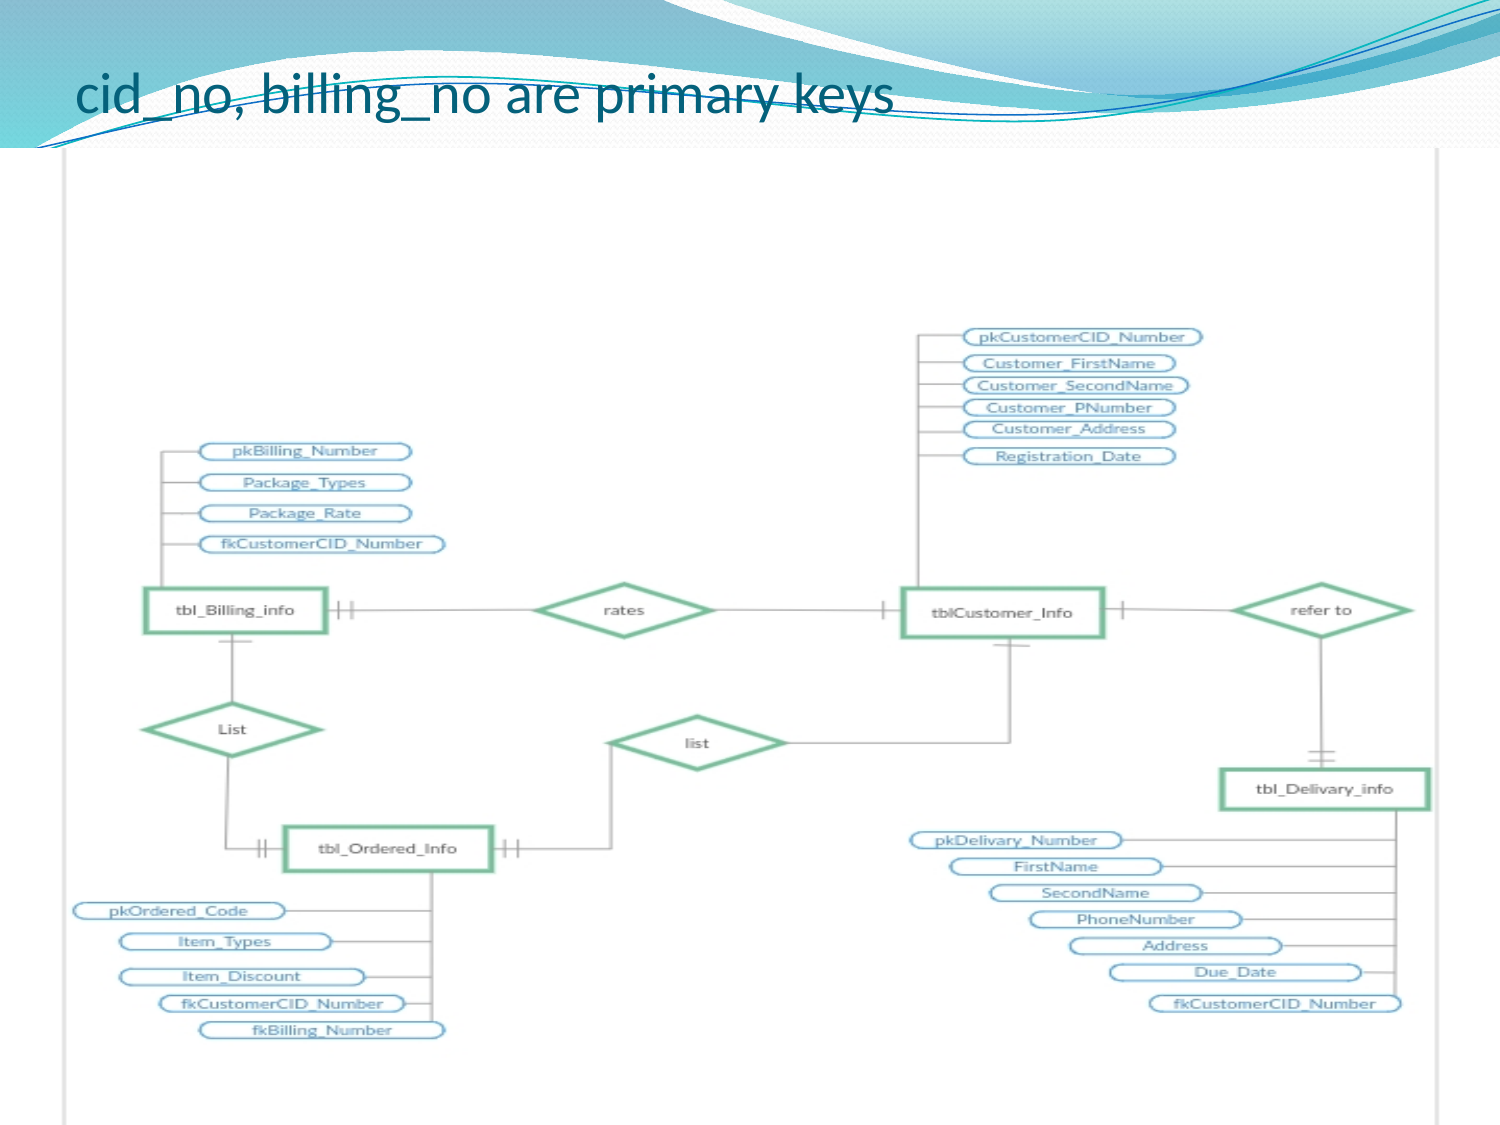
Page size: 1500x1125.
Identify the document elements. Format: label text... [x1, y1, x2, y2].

title cid_no, billing_no are primary keys [75, 0, 1425, 126]
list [0, 148, 1500, 1125]
